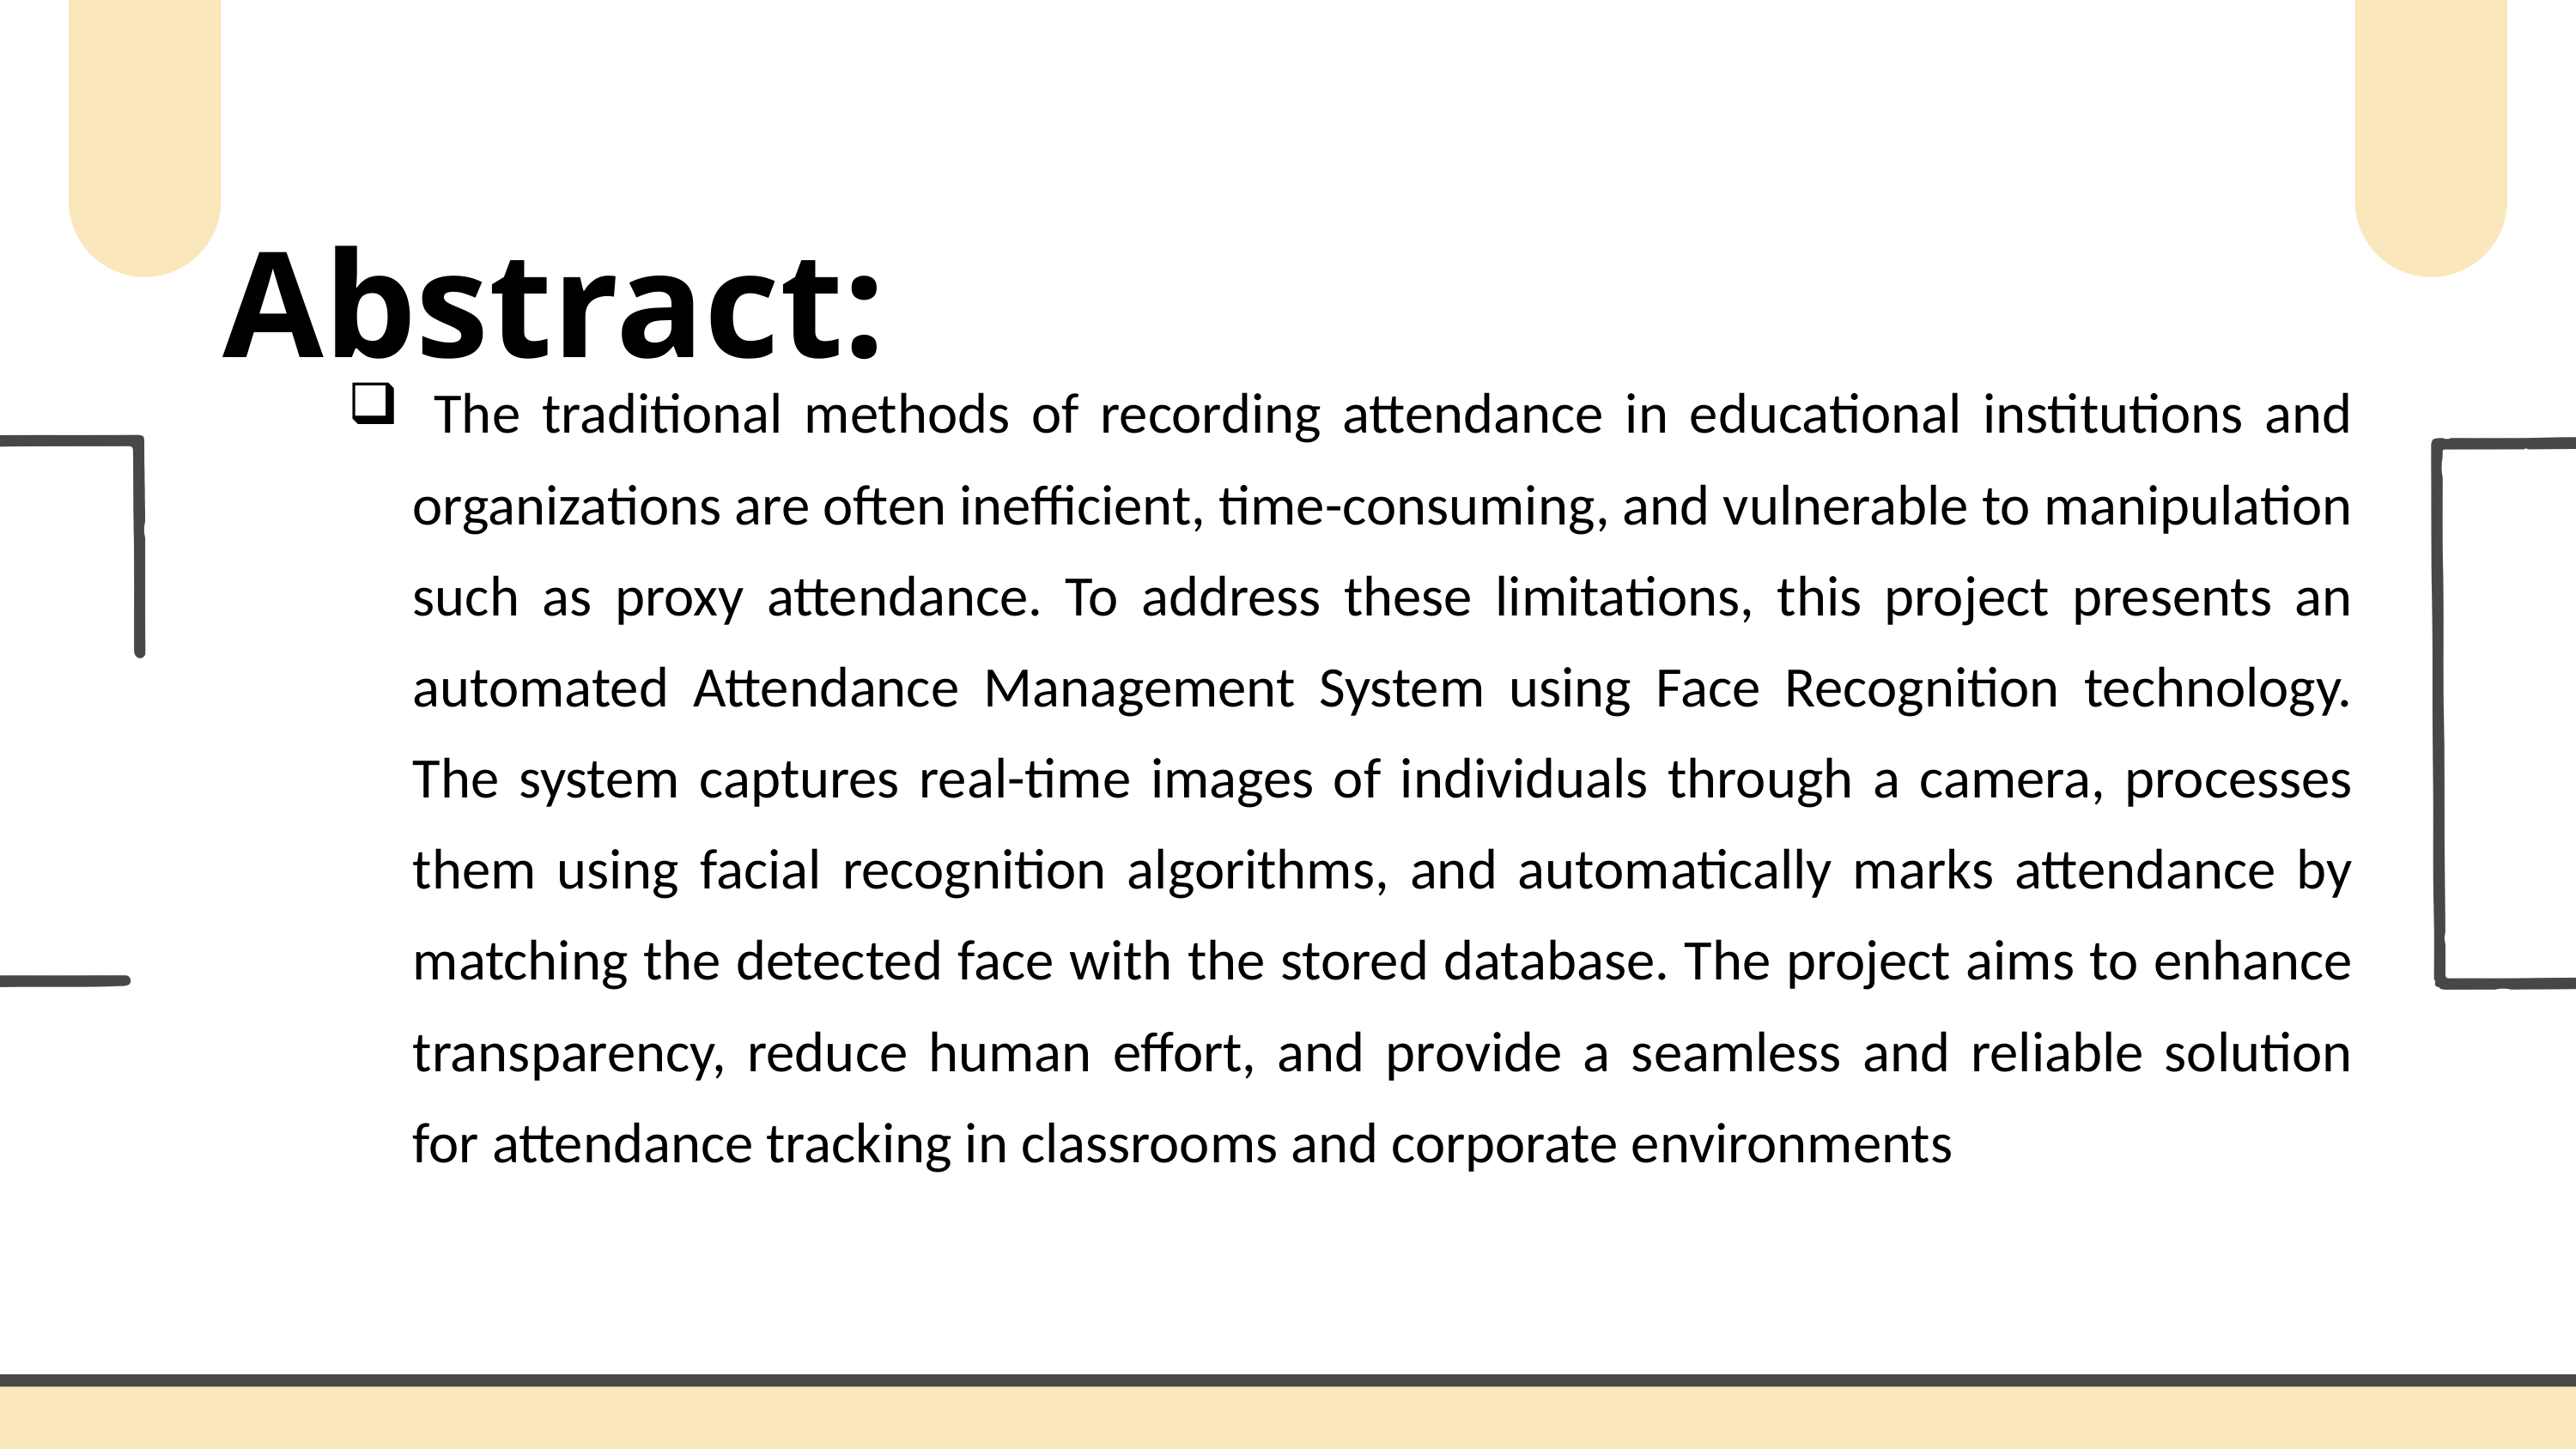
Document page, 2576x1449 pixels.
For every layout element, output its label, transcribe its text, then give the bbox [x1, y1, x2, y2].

text_box [0, 434, 146, 990]
text_box Abstract: [141, 181, 968, 387]
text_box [0, 1379, 2576, 1449]
text_box [2431, 434, 2576, 990]
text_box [68, 0, 222, 277]
text_box The traditional methods of recording attendance in educational institutions and organizations are often inefficient, time-consuming, and vulnerable to manipulation such as proxy attendance. To address these limitations, this project presents an automated Attendance Management System using Face Recognition technology. The system captures real-time images of individuals through a camera, processes them using facial recognition algorithms, and automatically marks attendance by matching the detected face with the stored database. The project aims to enhance transparency, reduce human effort, and provide a seamless and reliable solution for attendance tracking in classrooms and corporate environments [293, 353, 2354, 1174]
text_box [2354, 0, 2508, 277]
